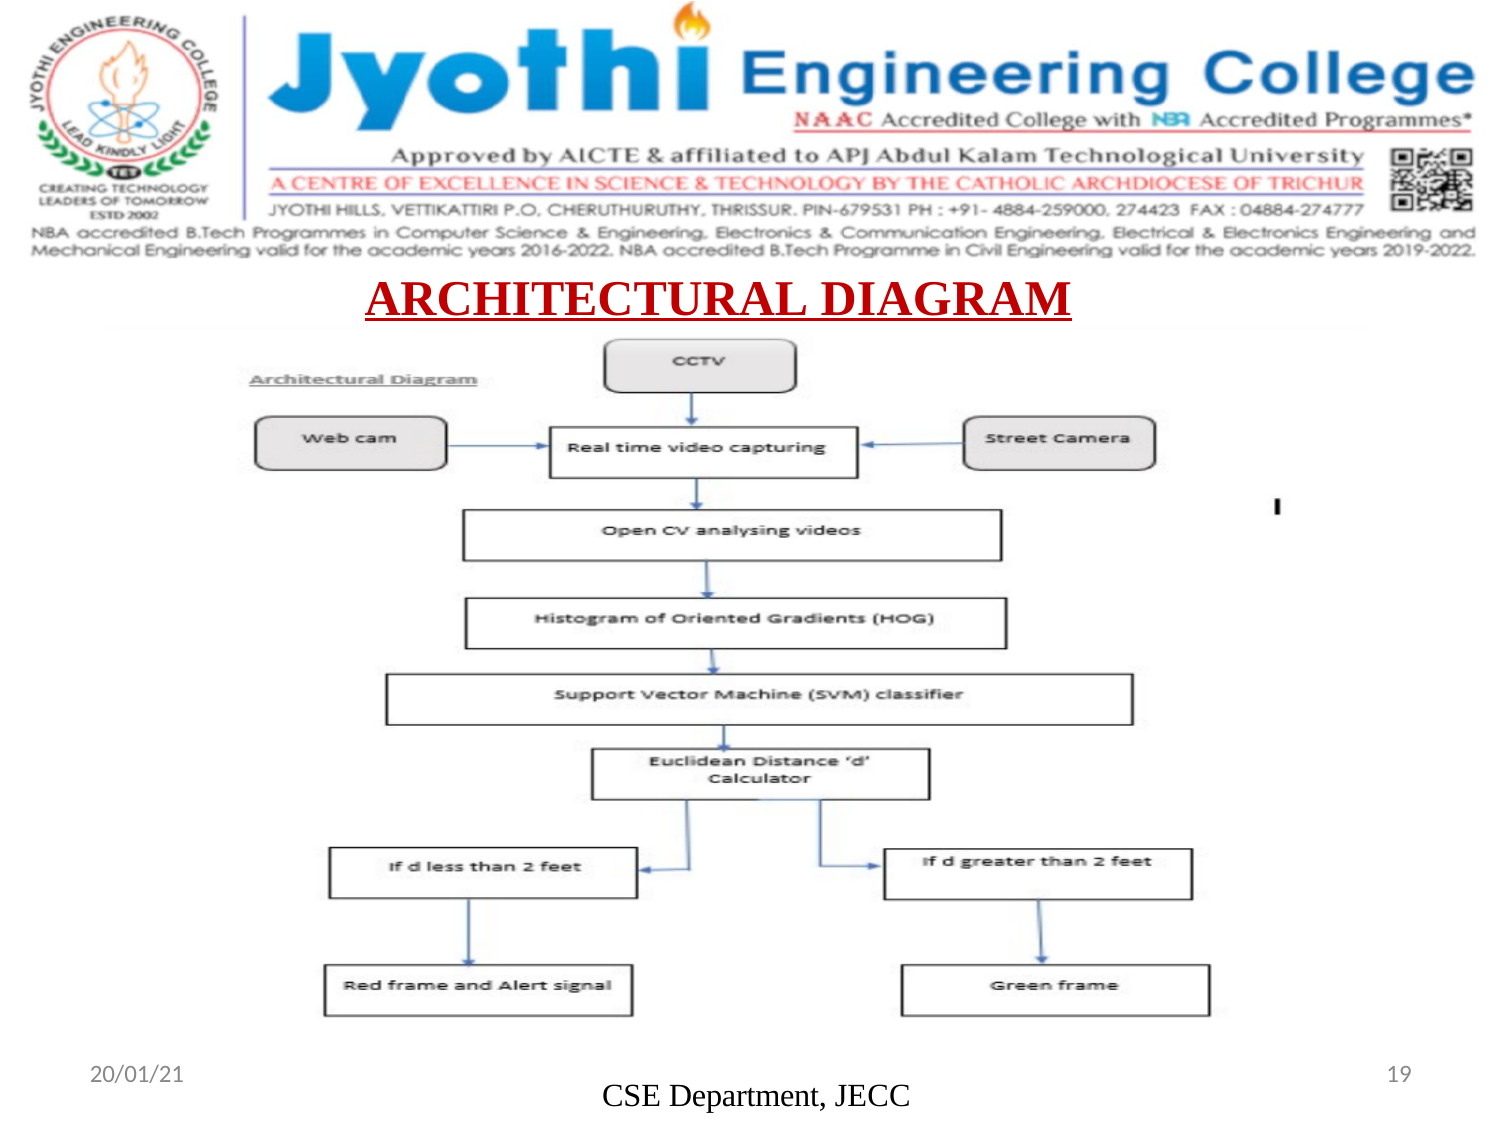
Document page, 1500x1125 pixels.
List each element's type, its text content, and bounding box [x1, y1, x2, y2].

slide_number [87, 1061, 187, 1125]
slide_number 19 [1380, 1061, 1418, 1125]
footer CSE Department, JECC [600, 1074, 950, 1125]
title ARCHITECTURAL DIAGRAM [362, 262, 1400, 454]
picture [25, 1, 1486, 259]
picture [99, 324, 1376, 1051]
